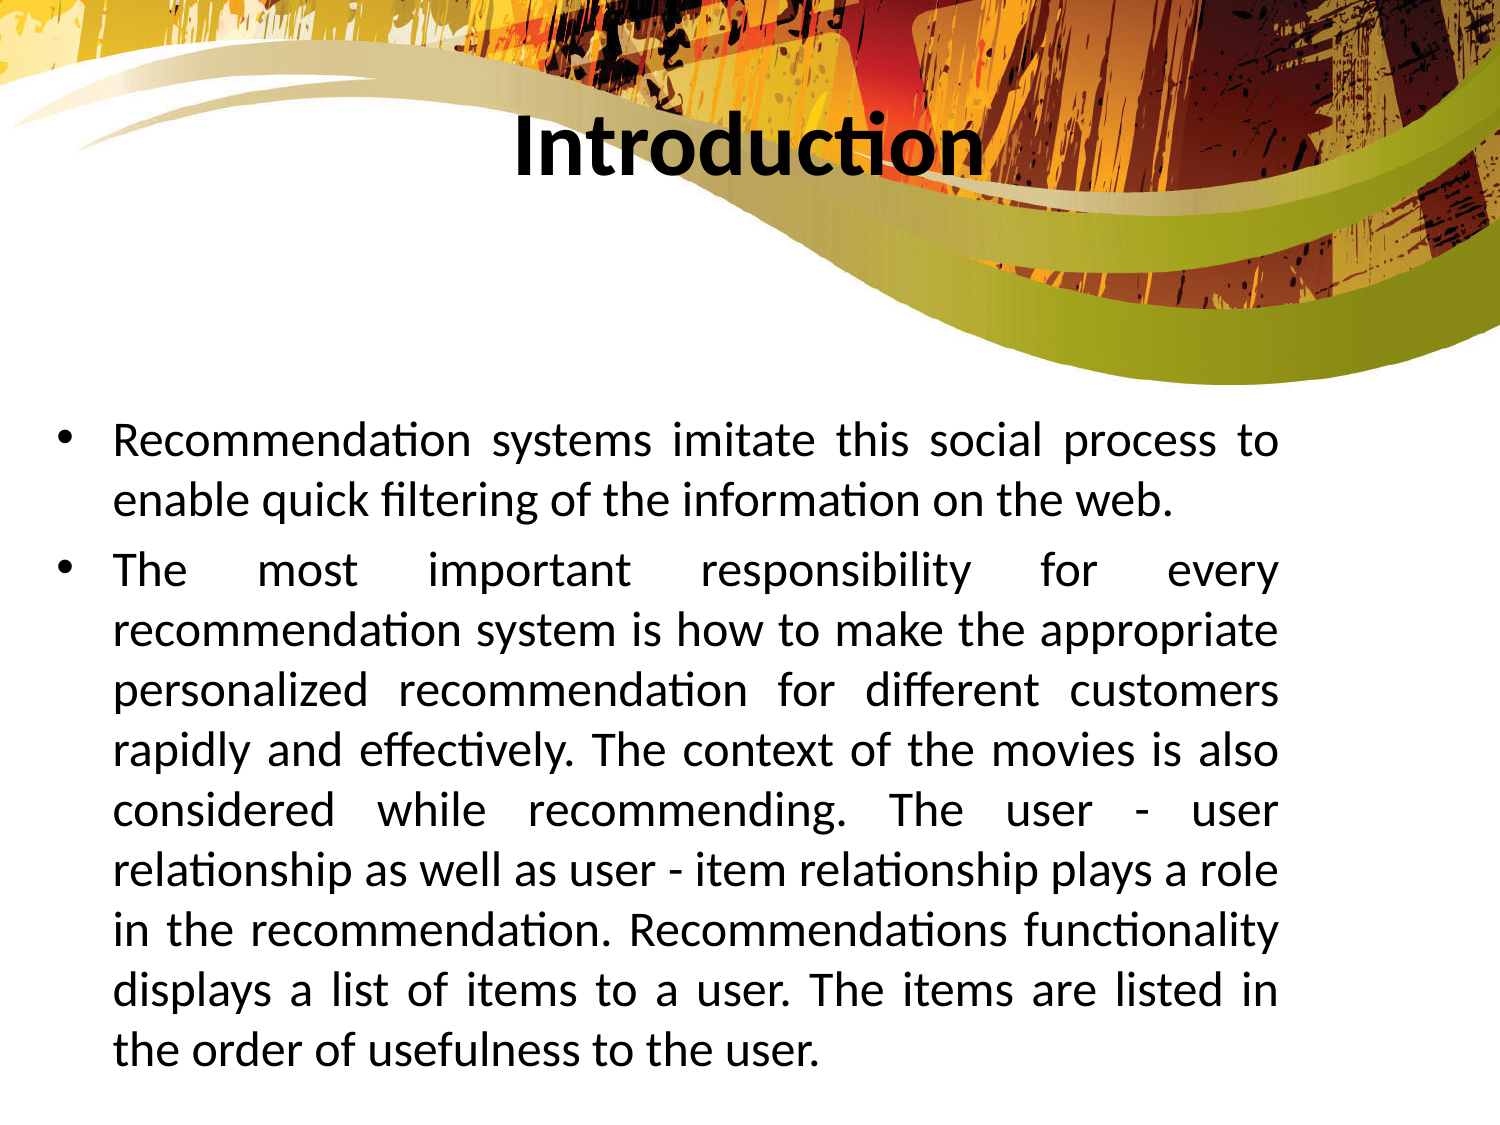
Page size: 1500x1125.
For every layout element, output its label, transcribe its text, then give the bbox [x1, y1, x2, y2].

title Introduction [75, 45, 1425, 233]
picture [0, 0, 1500, 1125]
list Recommendation systems imitate this social process to enable quick filtering of the information on the web. The most important responsibility for every recommendation system is how to make the appropriate personalized recommendation for different customers rapidly and effectively. The context of the movies is also considered while recommending. The user - user relationship as well as user - item relationship plays a role in the recommendation. Recommendations functionality displays a list of items to a user. The items are listed in the order of usefulness to the user. [41, 399, 1296, 1125]
